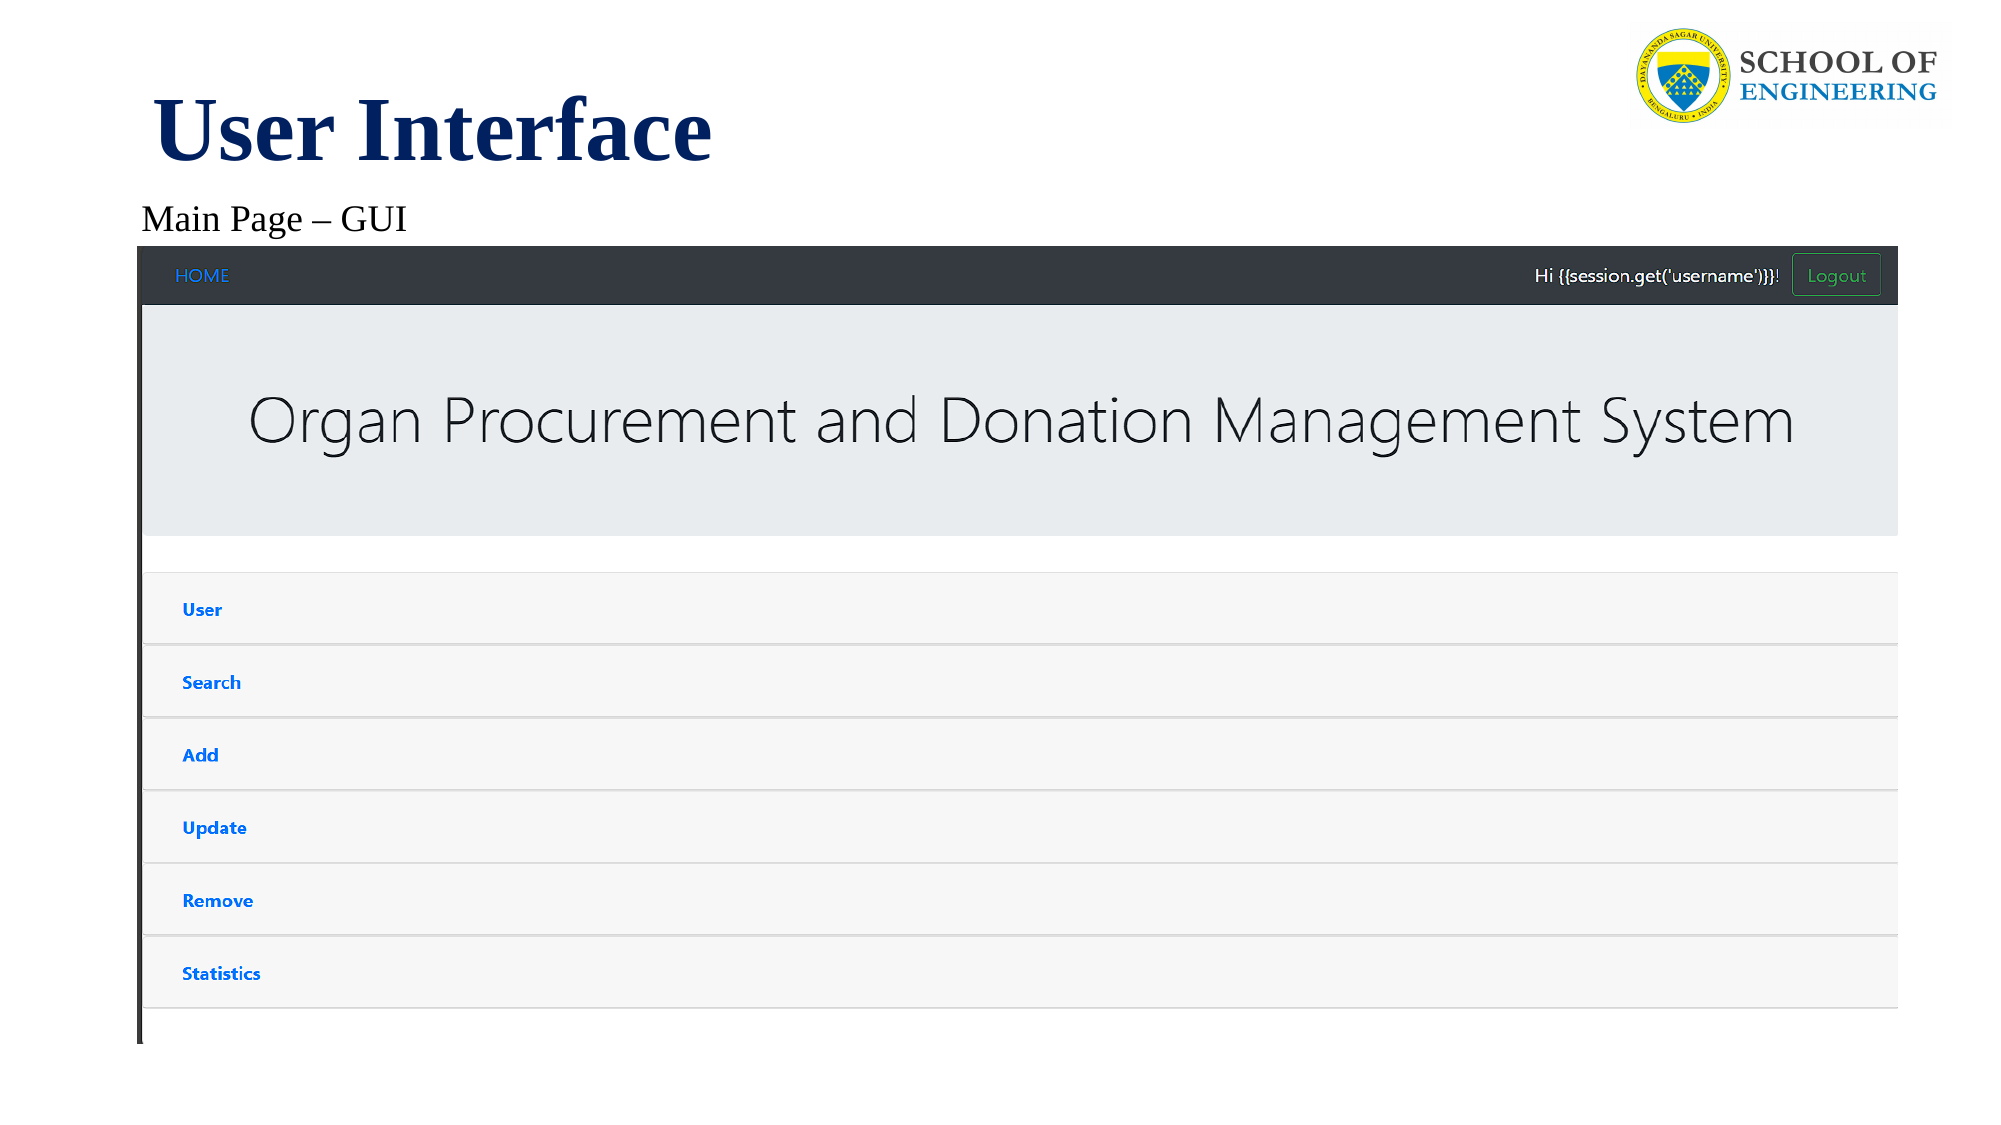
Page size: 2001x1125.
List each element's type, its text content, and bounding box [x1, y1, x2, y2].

picture [1630, 22, 1952, 129]
picture [137, 246, 1898, 1044]
text_box Main Page – GUI [126, 186, 1127, 247]
title User Interface [137, 59, 1863, 202]
